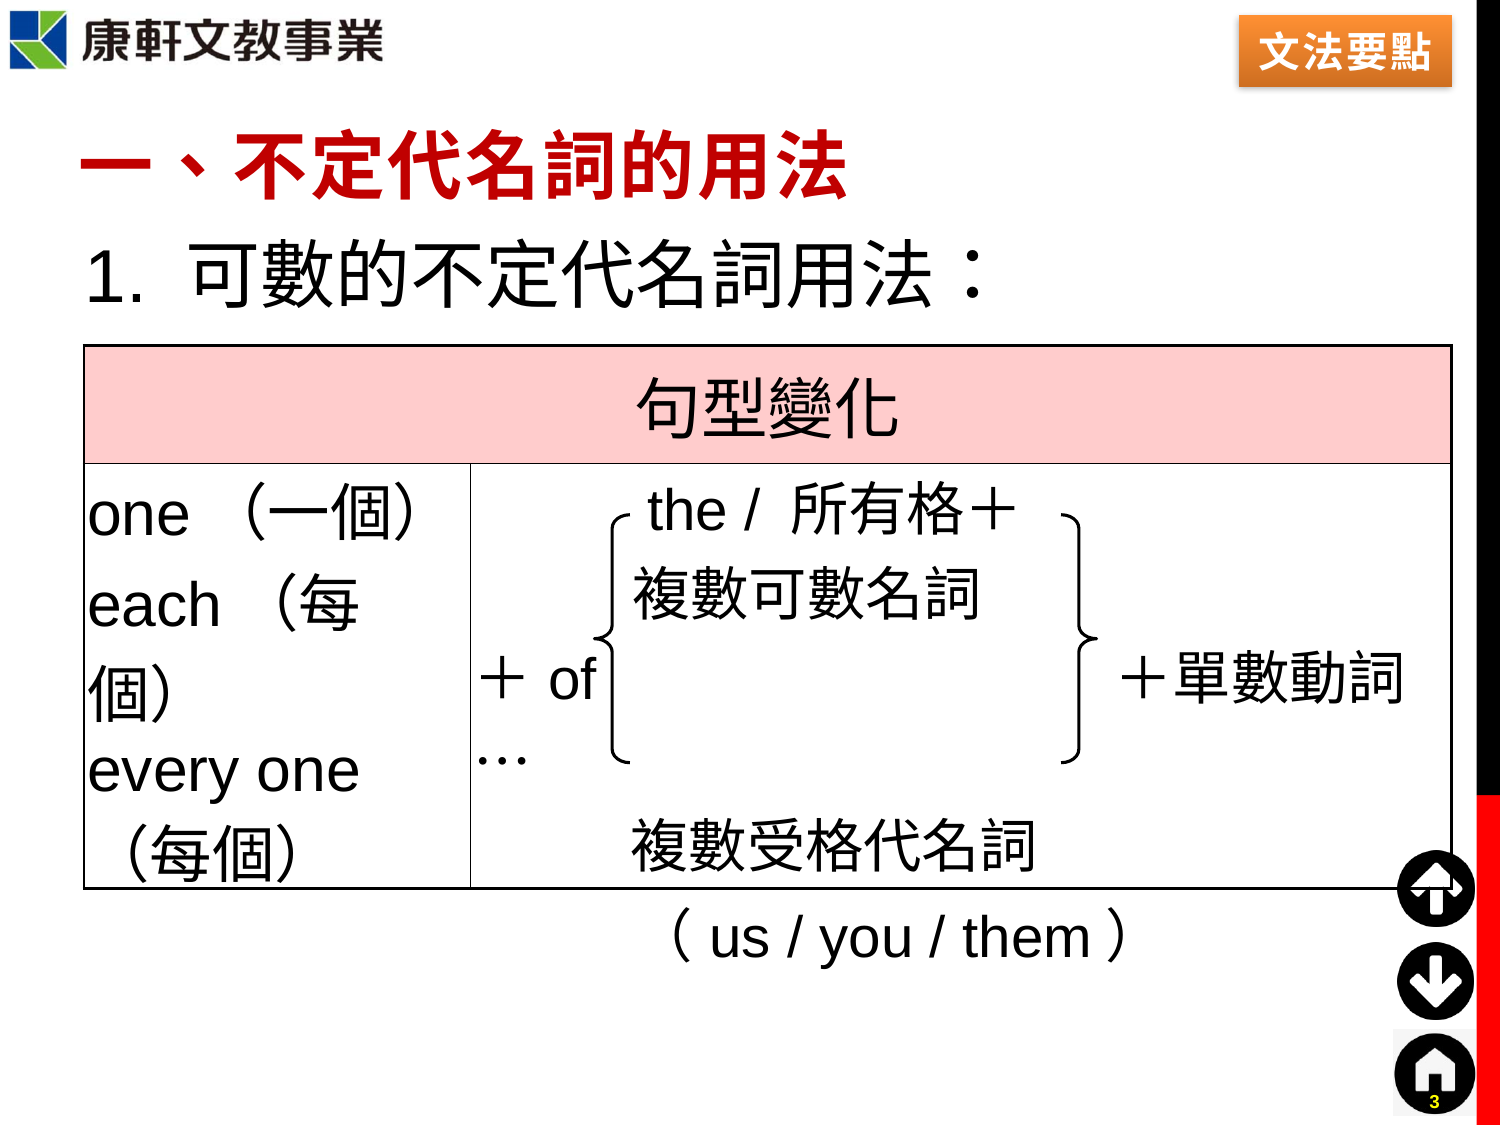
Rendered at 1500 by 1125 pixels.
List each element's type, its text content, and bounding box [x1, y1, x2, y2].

table_header 句型變化 [85, 347, 1450, 463]
picture [1397, 850, 1475, 928]
table_cell the / 所有格＋ 複數可數名詞 ＋of ＋單數動詞… 複數受格代名詞 （us / you / them） [471, 464, 1450, 887]
picture [1396, 942, 1475, 1020]
picture [1393, 1029, 1476, 1116]
text_box 1. 可數的不定代名詞用法： [69, 220, 1423, 326]
text_box 一、不定代名詞的用法 [63, 111, 1082, 217]
picture [8, 9, 387, 70]
text_box 文法要點 [1239, 15, 1452, 87]
text_box [593, 513, 630, 764]
table_cell one（一個） each（每個） every one （每個） [85, 464, 470, 887]
text_box [1061, 513, 1098, 764]
